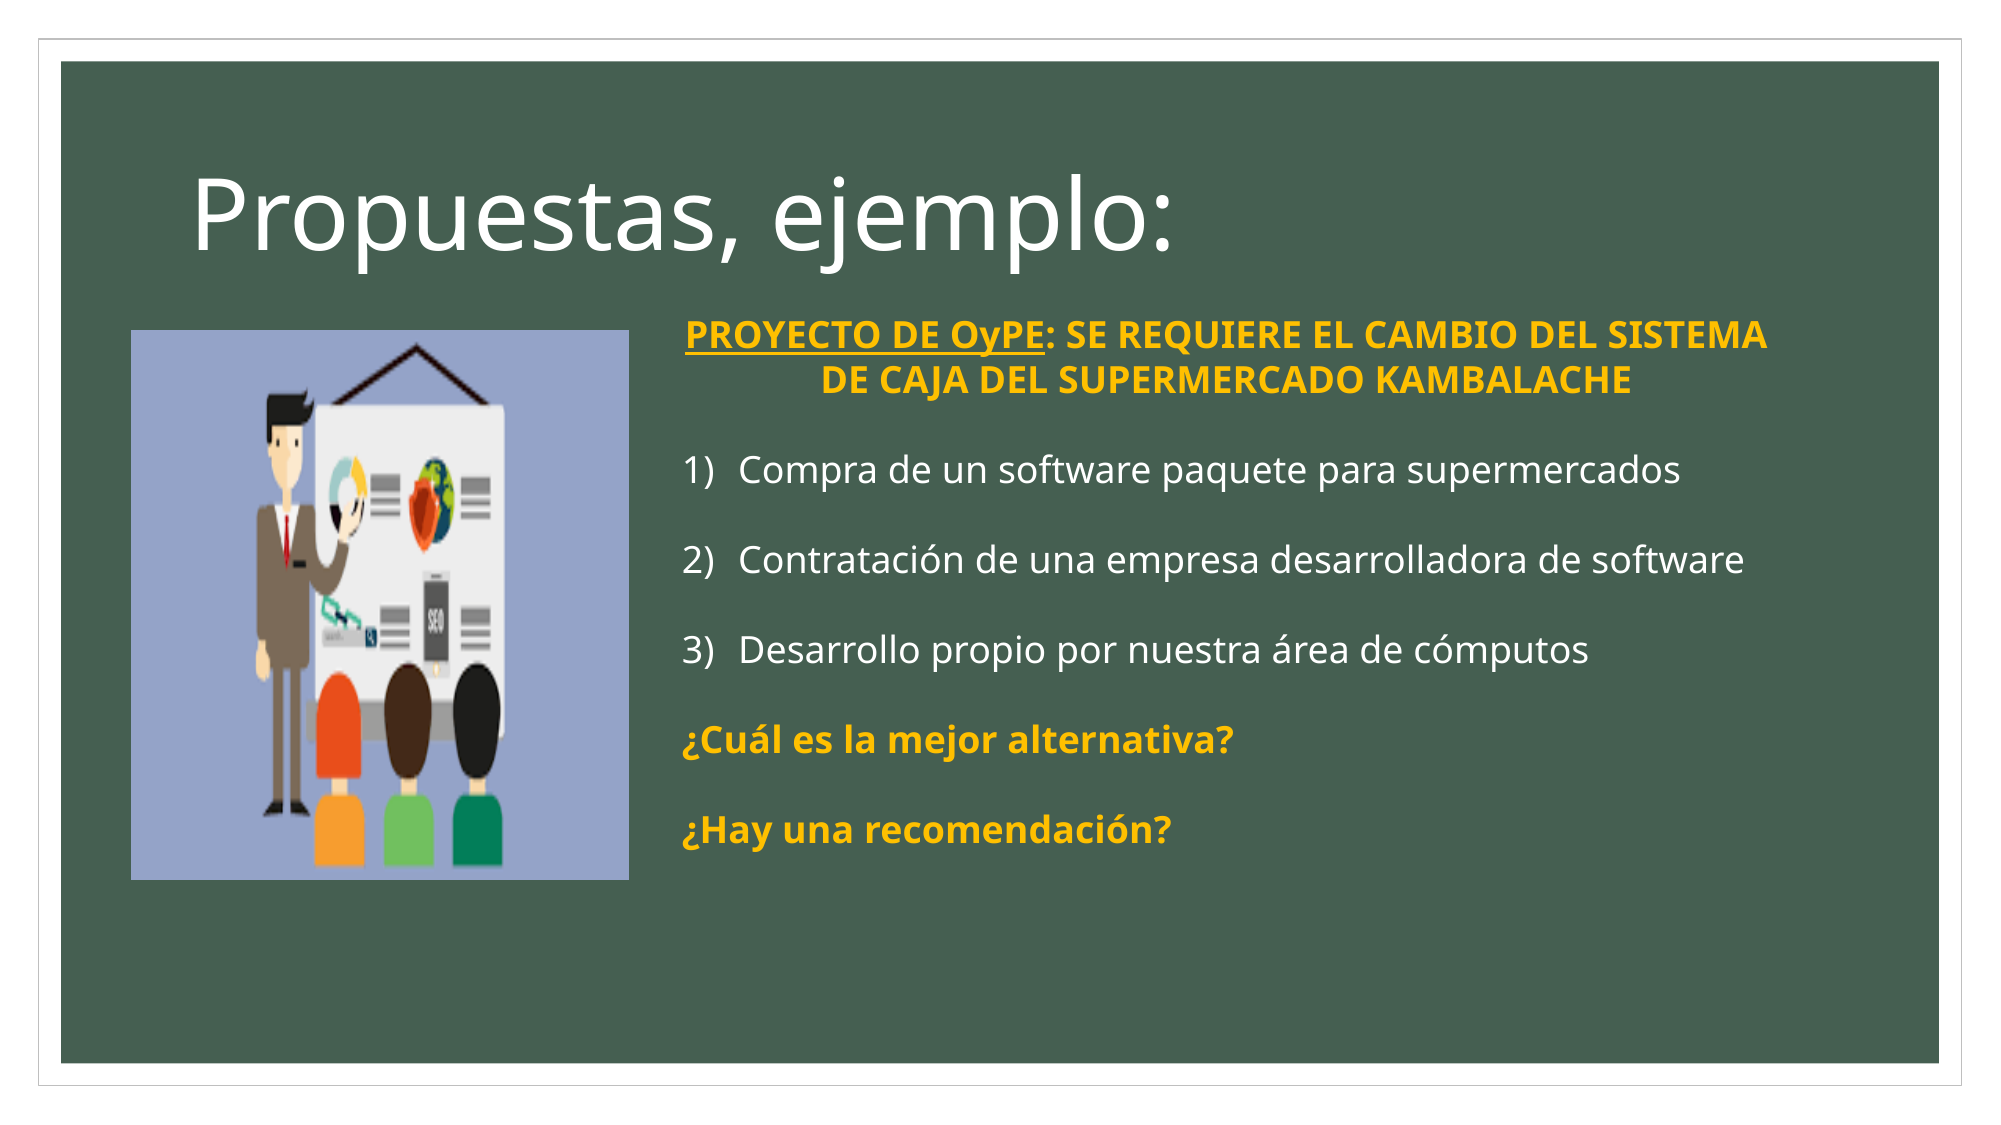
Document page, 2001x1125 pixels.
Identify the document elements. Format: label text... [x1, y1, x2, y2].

title Propuestas, ejemplo: [174, 105, 1825, 331]
picture [131, 330, 629, 880]
text_box PROYECTO DE OyPE: SE REQUIERE EL CAMBIO DEL SISTEMA DE CAJA DEL SUPERMERCADO KAMBALACHE Compra de un software paquete para supermercados Contratación de una empresa desarrolladora de software Desarrollo propio por nuestra área de cómputos ¿Cuál es la mejor alternativa? ¿Hay una recomendación? [667, 304, 1787, 904]
